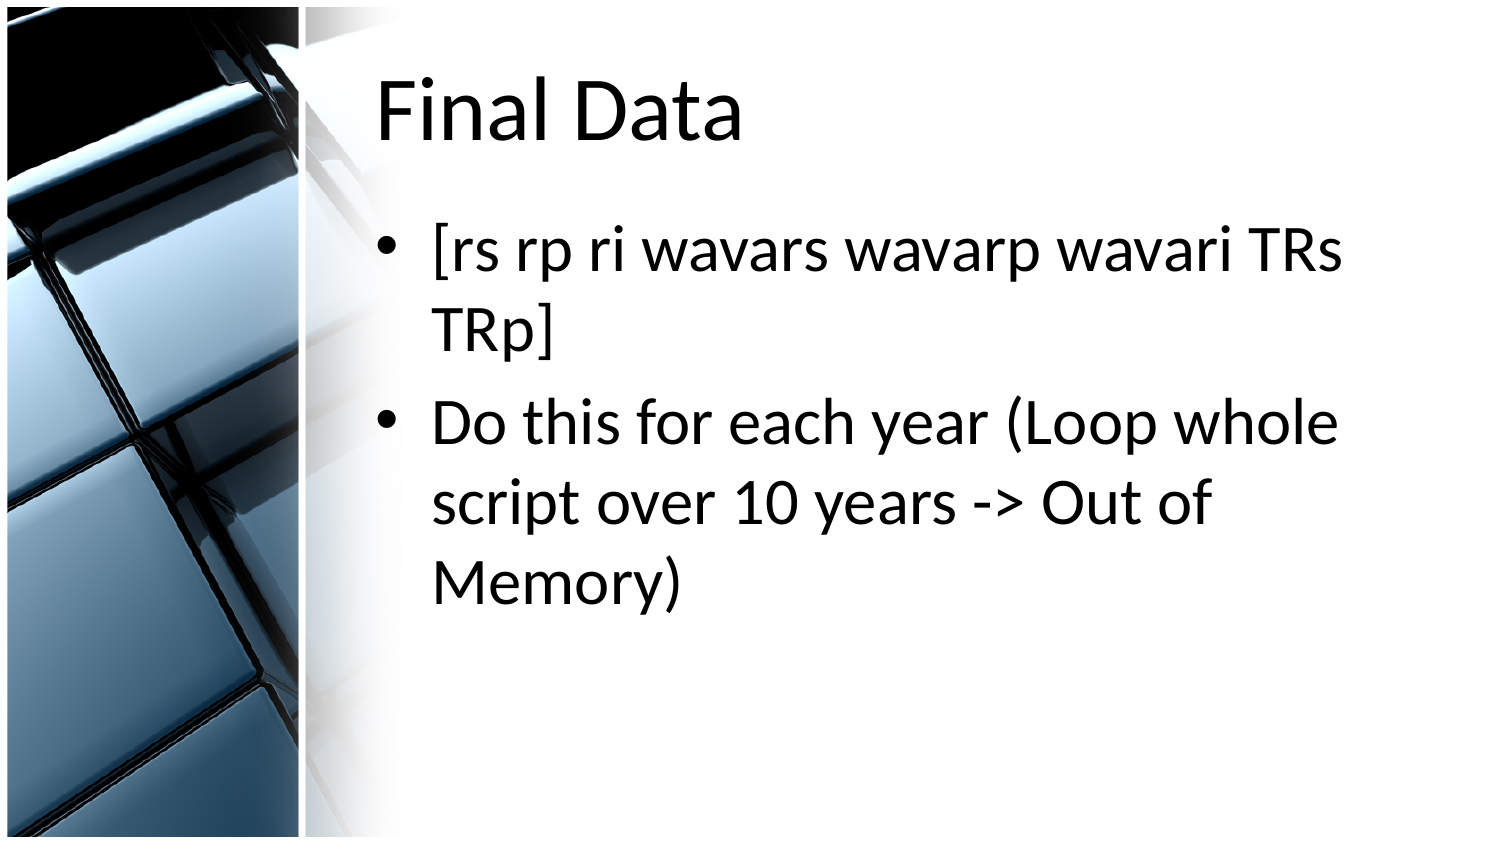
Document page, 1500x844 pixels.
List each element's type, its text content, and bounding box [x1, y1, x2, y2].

list [rs rp ri wavars wavarp wavari TRs TRp] Do this for each year (Loop whole script over 10 years -> Out of Memory) [360, 196, 1425, 754]
picture [0, 0, 1500, 844]
title Final Data [360, 33, 1425, 175]
